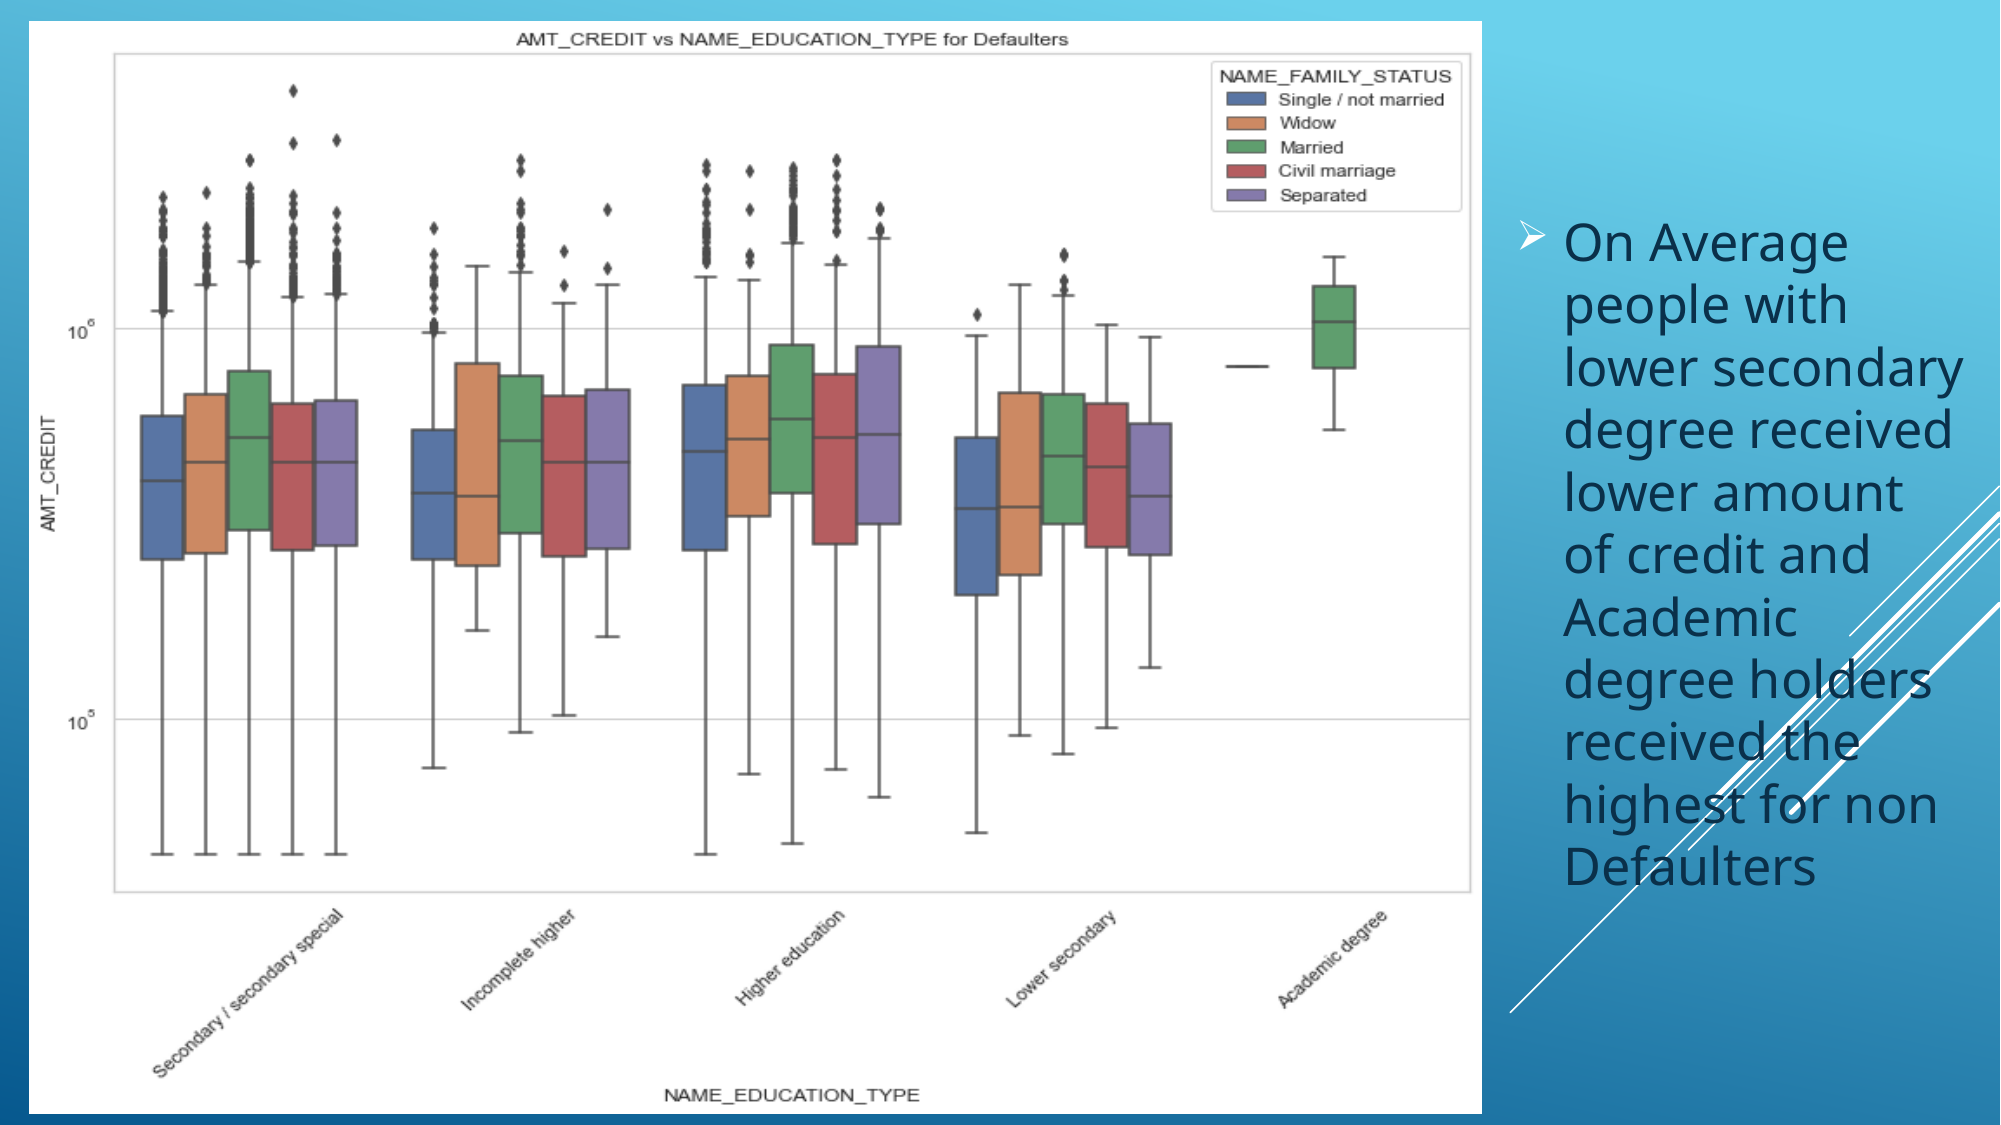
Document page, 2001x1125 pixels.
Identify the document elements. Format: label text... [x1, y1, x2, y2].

list On Average people with lower secondary degree received lower amount of credit and Academic degree holders received the highest for non Defaulters [1501, 21, 1982, 1085]
picture [29, 20, 1482, 1114]
